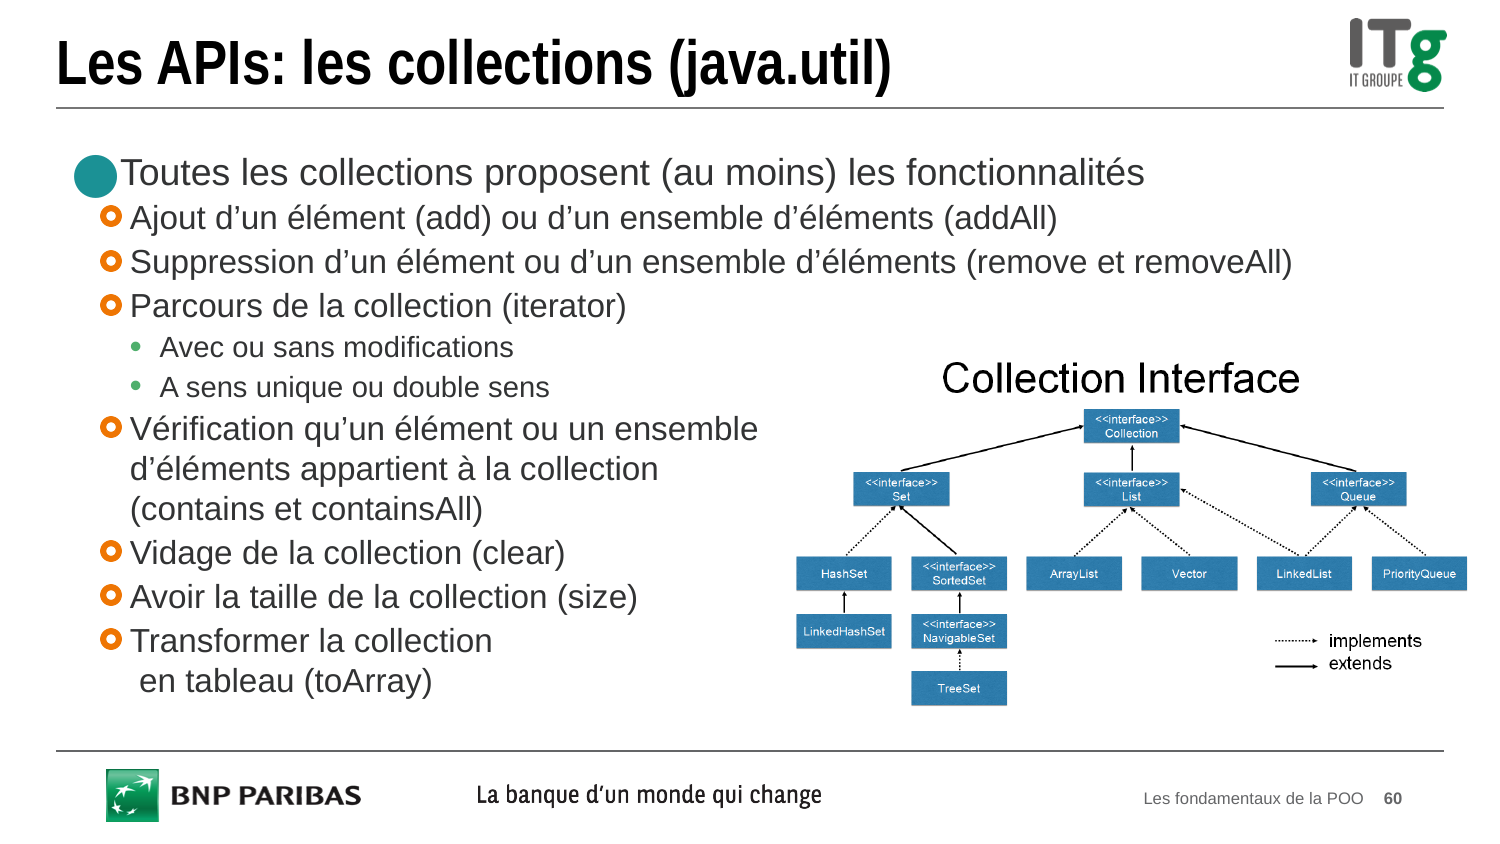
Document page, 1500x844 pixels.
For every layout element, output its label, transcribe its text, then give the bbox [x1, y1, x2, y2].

picture [100, 540, 122, 562]
picture [100, 628, 122, 650]
picture [100, 205, 122, 227]
picture [100, 250, 122, 272]
title Les APIs: les collections (java.util) [56, 14, 1444, 106]
footer Les fondamentaux de la POO [1033, 786, 1365, 810]
picture [106, 769, 361, 822]
picture [478, 784, 821, 809]
picture [762, 315, 1479, 719]
list Toutes les collections proposent (au moins) les fonctionnalités Ajout d’un élément (add) ou d’un ensemble d’éléments (addAll) Suppression d’un élément ou d’un ensemble d’éléments (remove et removeAll) Parcours de la collection (iterator) Avec ou sans modifications A sens unique ou double sens Vérification qu’un élément ou un ensemble d’éléments appartient à la collection (contains et containsAll) Vidage de la collection (clear) Avoir la taille de la collection (size) Transformer la collection en tableau (toArray) [56, 139, 1444, 729]
picture [100, 416, 122, 438]
slide_number 60 [1372, 786, 1403, 810]
picture [100, 584, 122, 606]
picture [100, 294, 122, 316]
